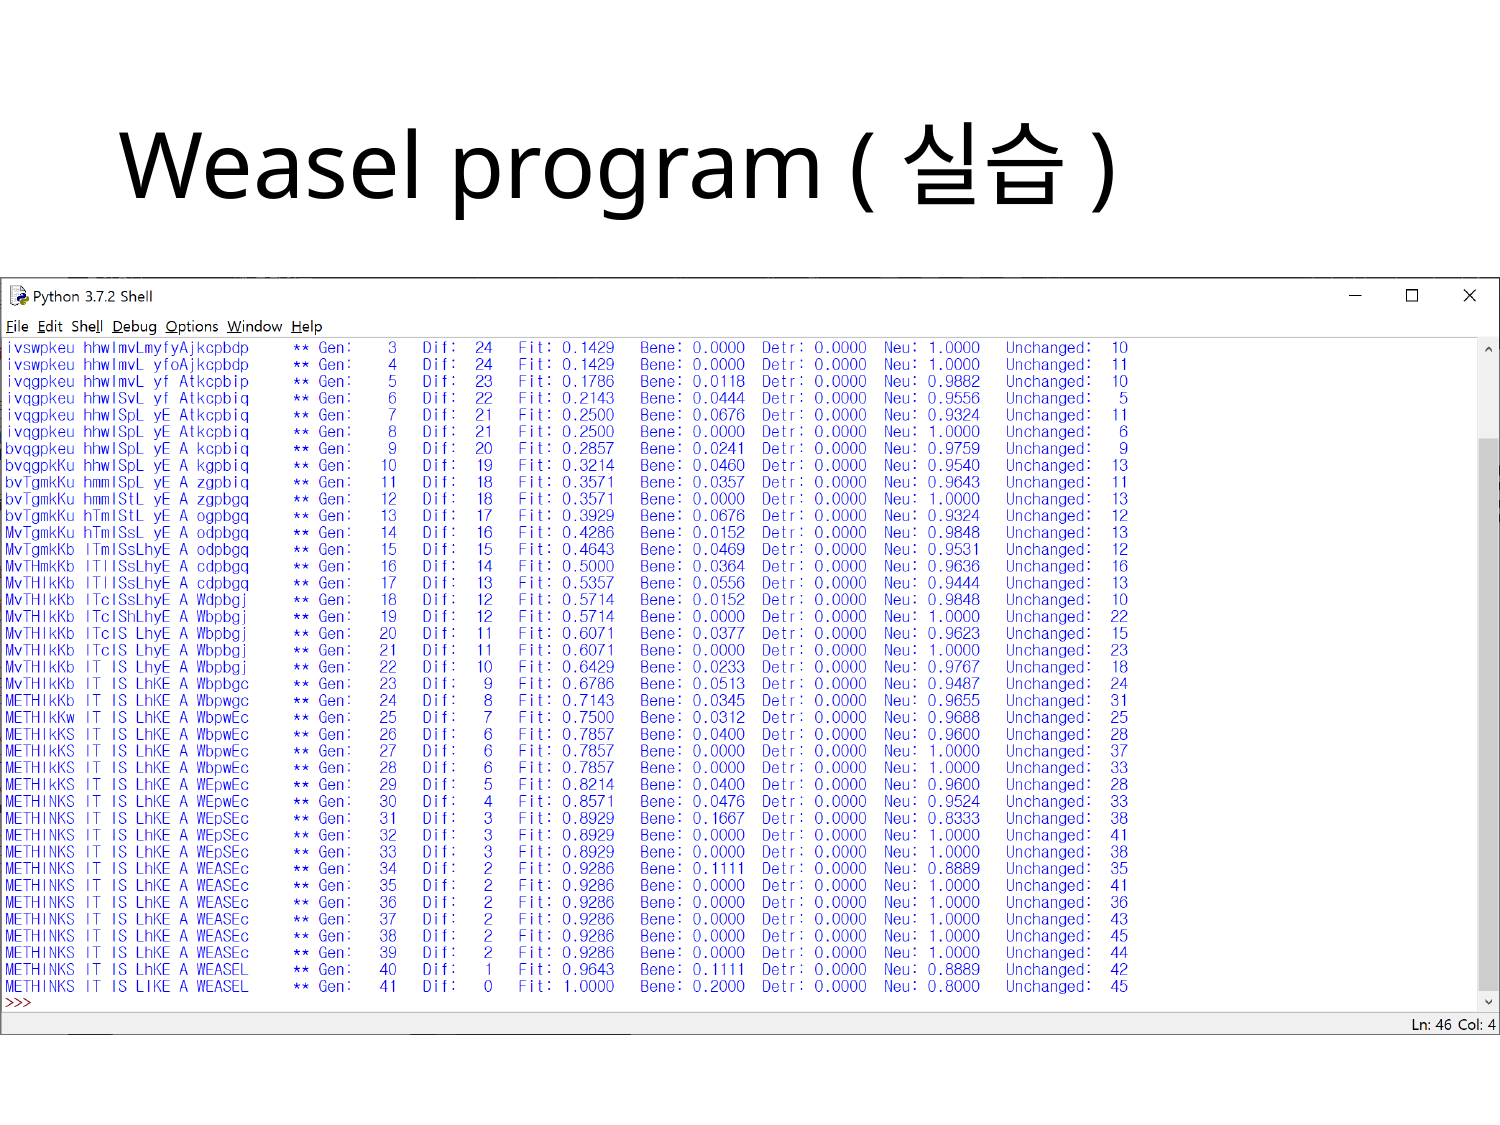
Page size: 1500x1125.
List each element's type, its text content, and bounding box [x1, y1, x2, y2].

title Weasel program (실습) [103, 59, 1397, 277]
picture [0, 277, 1500, 1035]
